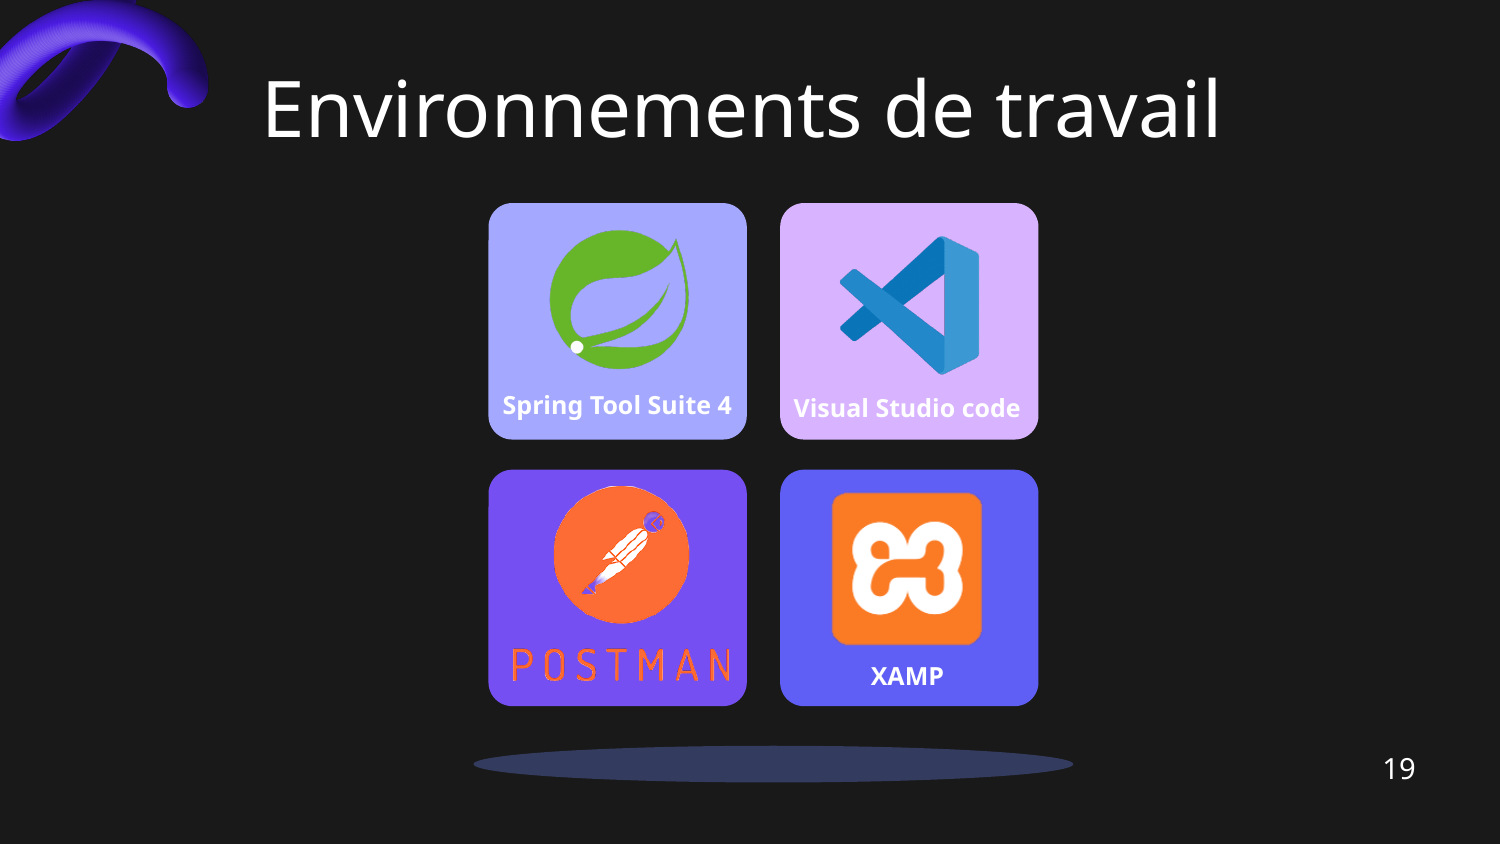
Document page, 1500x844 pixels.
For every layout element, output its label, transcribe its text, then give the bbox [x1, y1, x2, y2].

picture [545, 222, 694, 378]
text_box [486, 200, 749, 423]
text_box XAMP [856, 689, 959, 698]
text_box Spring Tool Suite 4 [487, 382, 748, 427]
text_box 19 [1318, 703, 1480, 832]
text_box [471, 743, 1076, 785]
text_box [778, 689, 1040, 709]
text_box Visual Studio code [778, 384, 1036, 430]
text_box Environnements de travail [231, 51, 1255, 161]
picture [836, 234, 980, 375]
picture [759, 458, 1056, 681]
text_box [488, 427, 747, 442]
text_box [486, 467, 749, 709]
picture [0, 0, 269, 230]
picture [512, 485, 730, 681]
text_box [778, 200, 1041, 442]
